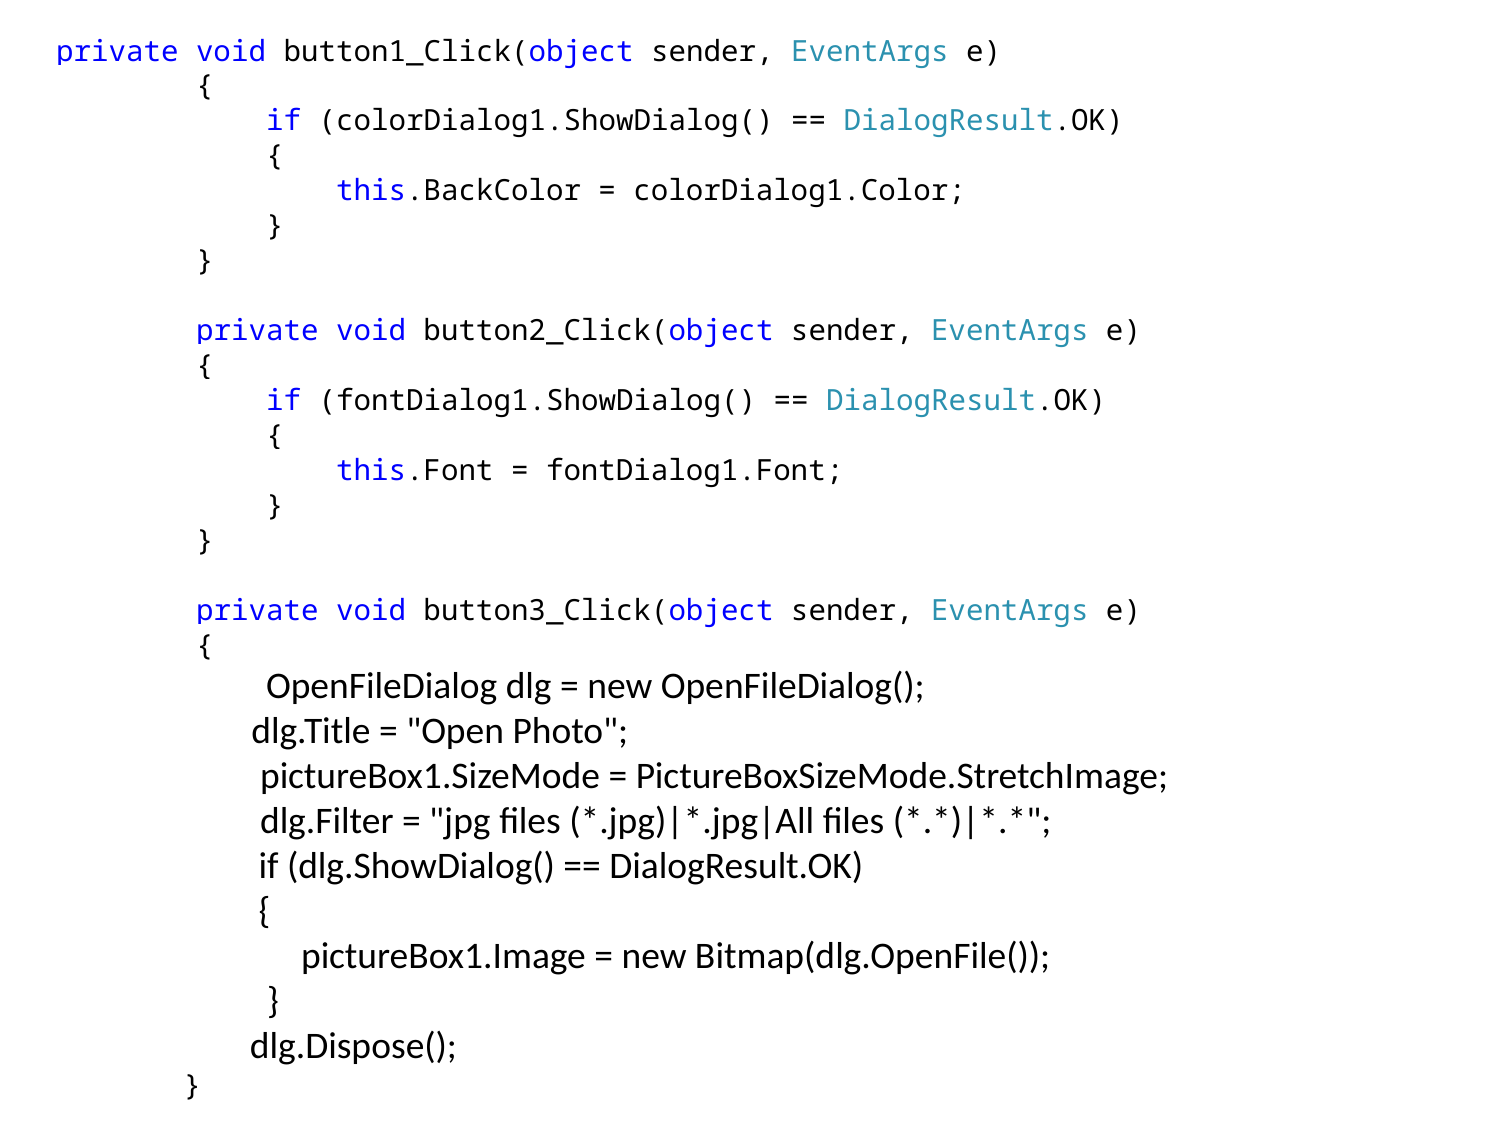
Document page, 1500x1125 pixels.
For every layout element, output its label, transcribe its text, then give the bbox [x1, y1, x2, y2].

text_box private void button1_Click(object sender, EventArgs e) { if (colorDialog1.ShowDialog() == DialogResult.OK) { this.BackColor = colorDialog1.Color; } } private void button2_Click(object sender, EventArgs e) { if (fontDialog1.ShowDialog() == DialogResult.OK) { this.Font = fontDialog1.Font; } } private void button3_Click(object sender, EventArgs e) { OpenFileDialog dlg = new OpenFileDialog(); dlg.Title = "Open Photo"; pictureBox1.SizeMode = PictureBoxSizeMode.StretchImage; dlg.Filter = "jpg files (*.jpg)|*.jpg|All files (*.*)|*.*"; if (dlg.ShowDialog() == DialogResult.OK) { pictureBox1.Image = new Bitmap(dlg.OpenFile()); } dlg.Dispose(); } [41, 24, 1441, 1109]
